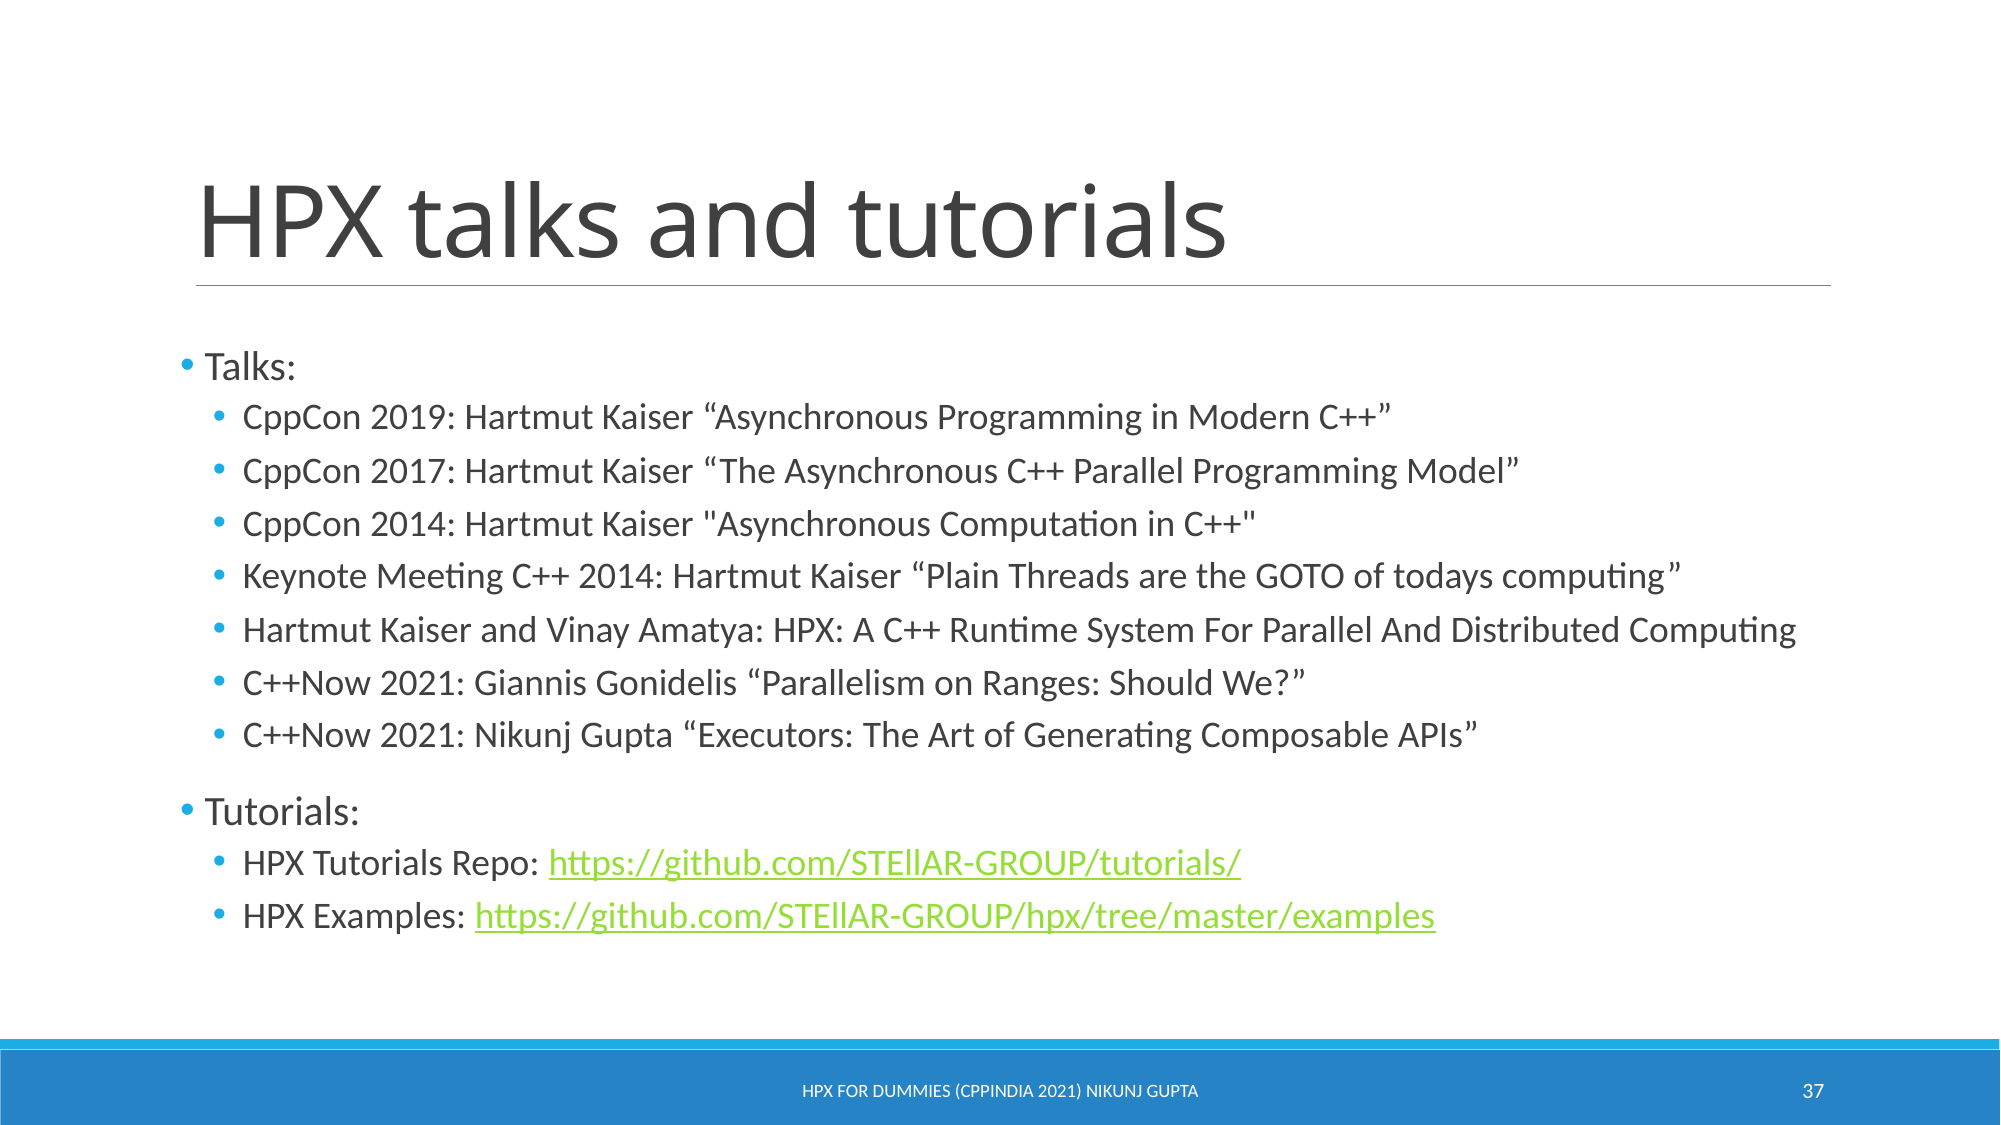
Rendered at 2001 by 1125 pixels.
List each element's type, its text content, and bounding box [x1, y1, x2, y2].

footer HPX For Dummies (CppIndia 2021) Nikunj Gupta [604, 1059, 1396, 1120]
title HPX talks and tutorials [180, 47, 1830, 285]
list Talks: CppCon 2019: Hartmut Kaiser “Asynchronous Programming in Modern C++” CppCon 2017: Hartmut Kaiser “The Asynchronous C++ Parallel Programming Model” CppCon 2014: Hartmut Kaiser "Asynchronous Computation in C++" Keynote Meeting C++ 2014: Hartmut Kaiser “Plain Threads are the GOTO of todays computing” Hartmut Kaiser and Vinay Amatya: HPX: A C++ Runtime System For Parallel And Distributed Computing C++Now 2021: Giannis Gonidelis “Parallelism on Ranges: Should We?” C++Now 2021: Nikunj Gupta “Executors: The Art of Generating Composable APIs” Tutorials: HPX Tutorials Repo: https://github.com/STEllAR-GROUP/tutorials/ HPX Examples: https://github.com/STEllAR-GROUP/hpx/tree/master/examples [180, 336, 1830, 963]
slide_number 37 [1624, 1059, 1840, 1120]
